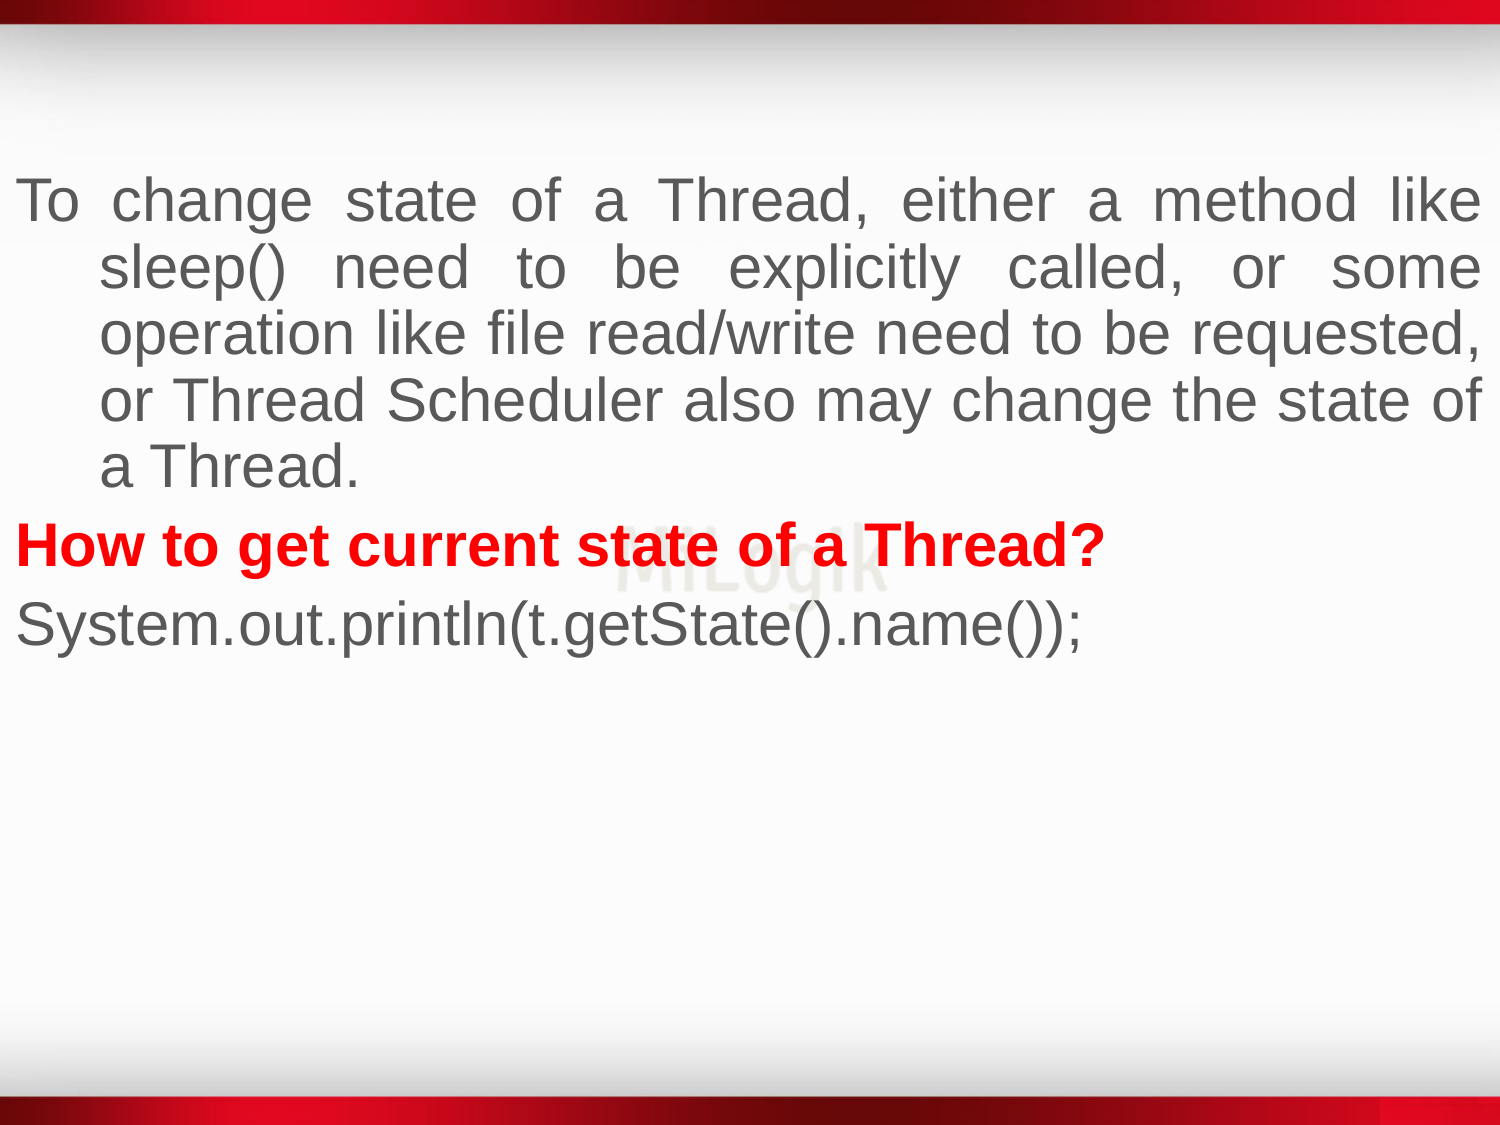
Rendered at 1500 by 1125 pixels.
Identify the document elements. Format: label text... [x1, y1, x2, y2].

subtitle To change state of a Thread, either a method like sleep() need to be explicitly called, or some operation like file read/write need to be requested, or Thread Scheduler also may change the state of a Thread. How to get current state of a Thread? System.out.println(t.getState().name()); [0, 0, 1500, 1125]
